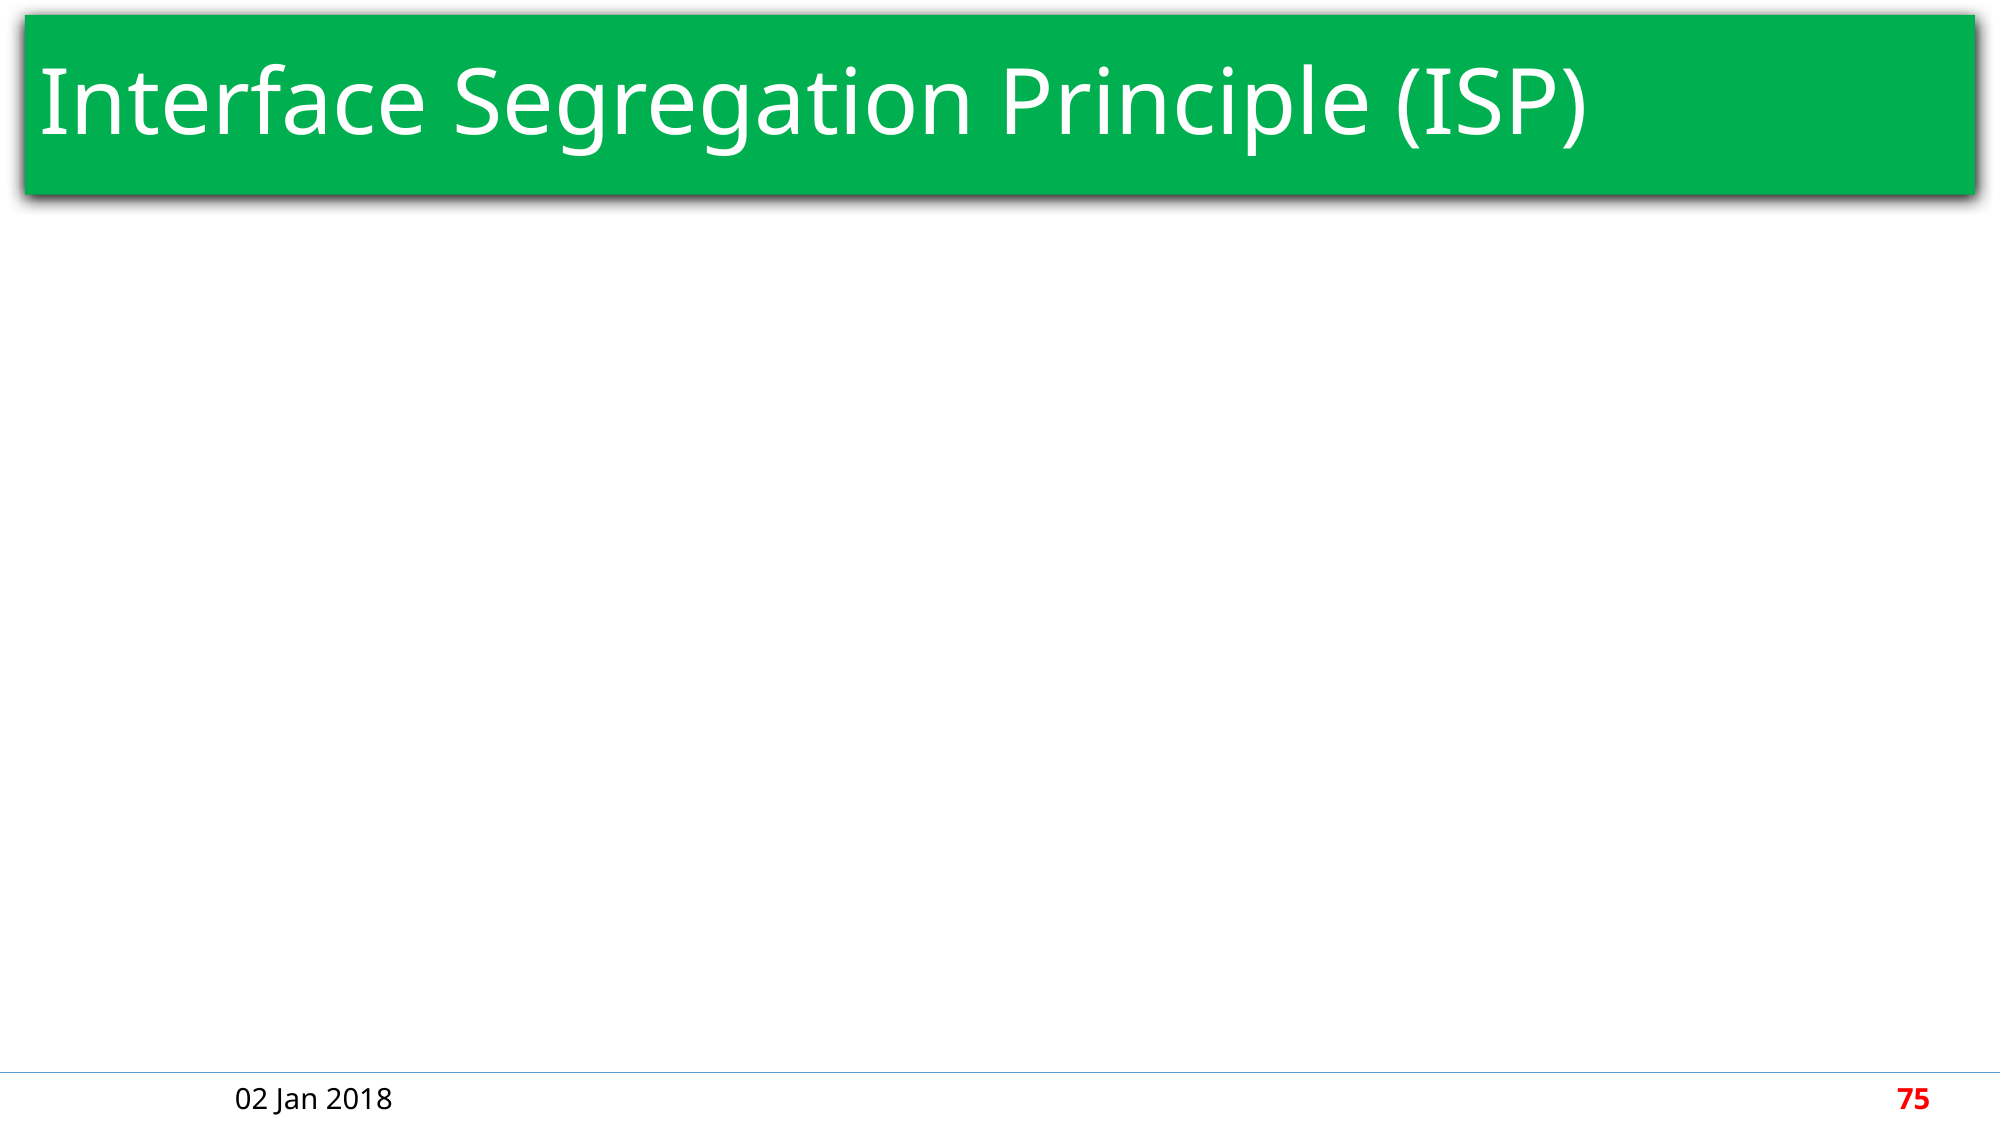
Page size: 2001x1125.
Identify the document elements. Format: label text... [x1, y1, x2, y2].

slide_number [220, 1072, 671, 1115]
slide_number 75 [1495, 1072, 1946, 1115]
title Interface Segregation Principle (ISP) [24, 14, 1975, 195]
